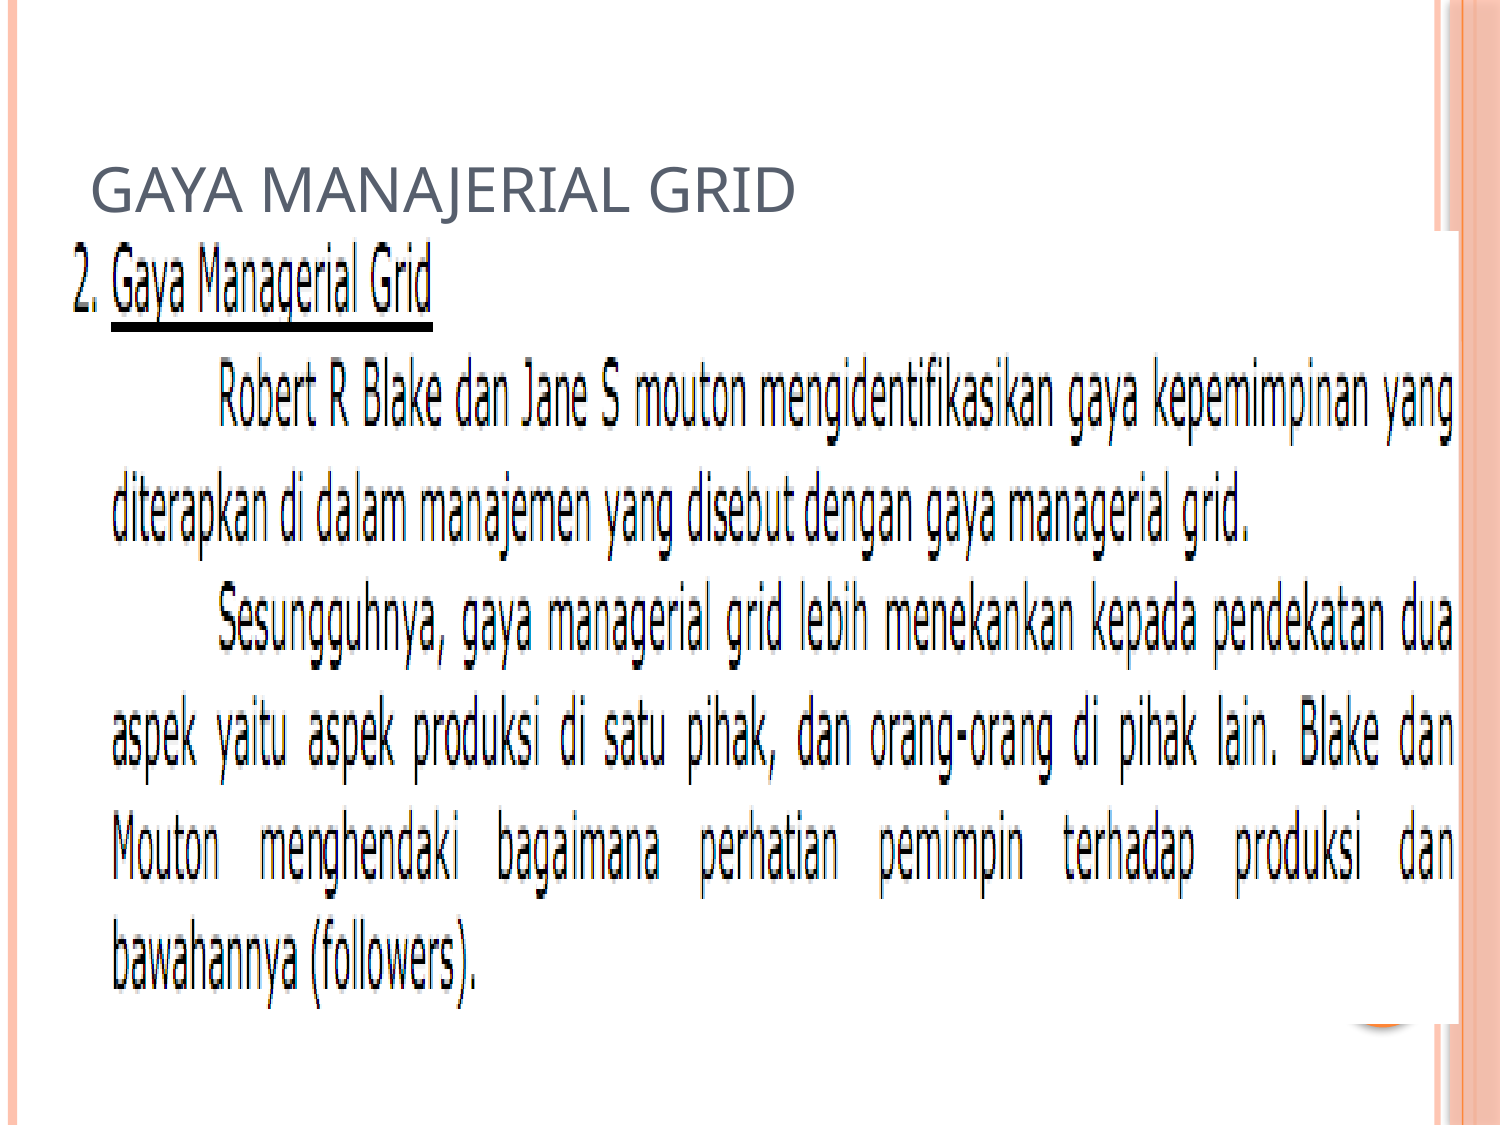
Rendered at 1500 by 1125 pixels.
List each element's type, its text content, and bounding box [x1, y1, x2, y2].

picture [58, 231, 1460, 1024]
title Gaya manajerial Grid [75, 45, 1300, 228]
